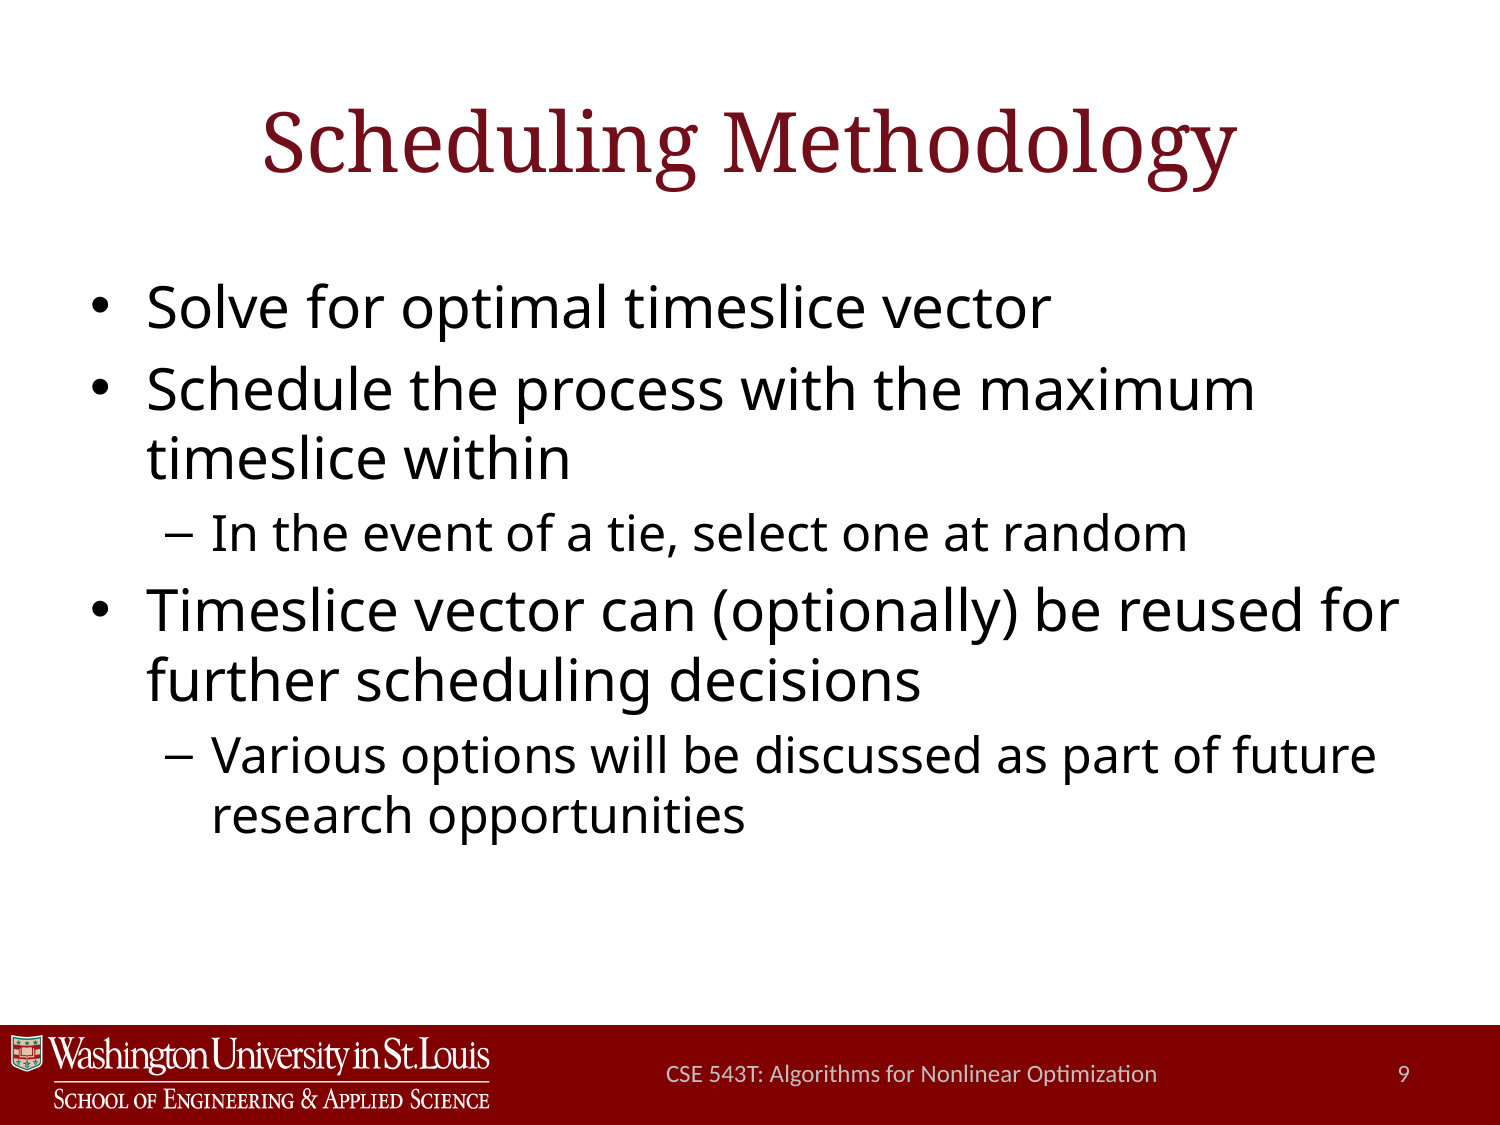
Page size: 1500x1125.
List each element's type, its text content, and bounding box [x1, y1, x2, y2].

slide_number 9 [1175, 1042, 1425, 1103]
picture [0, 1005, 513, 1125]
title Scheduling Methodology [75, 45, 1425, 233]
footer CSE 543T: Algorithms for Nonlinear Optimization [650, 1042, 1175, 1103]
